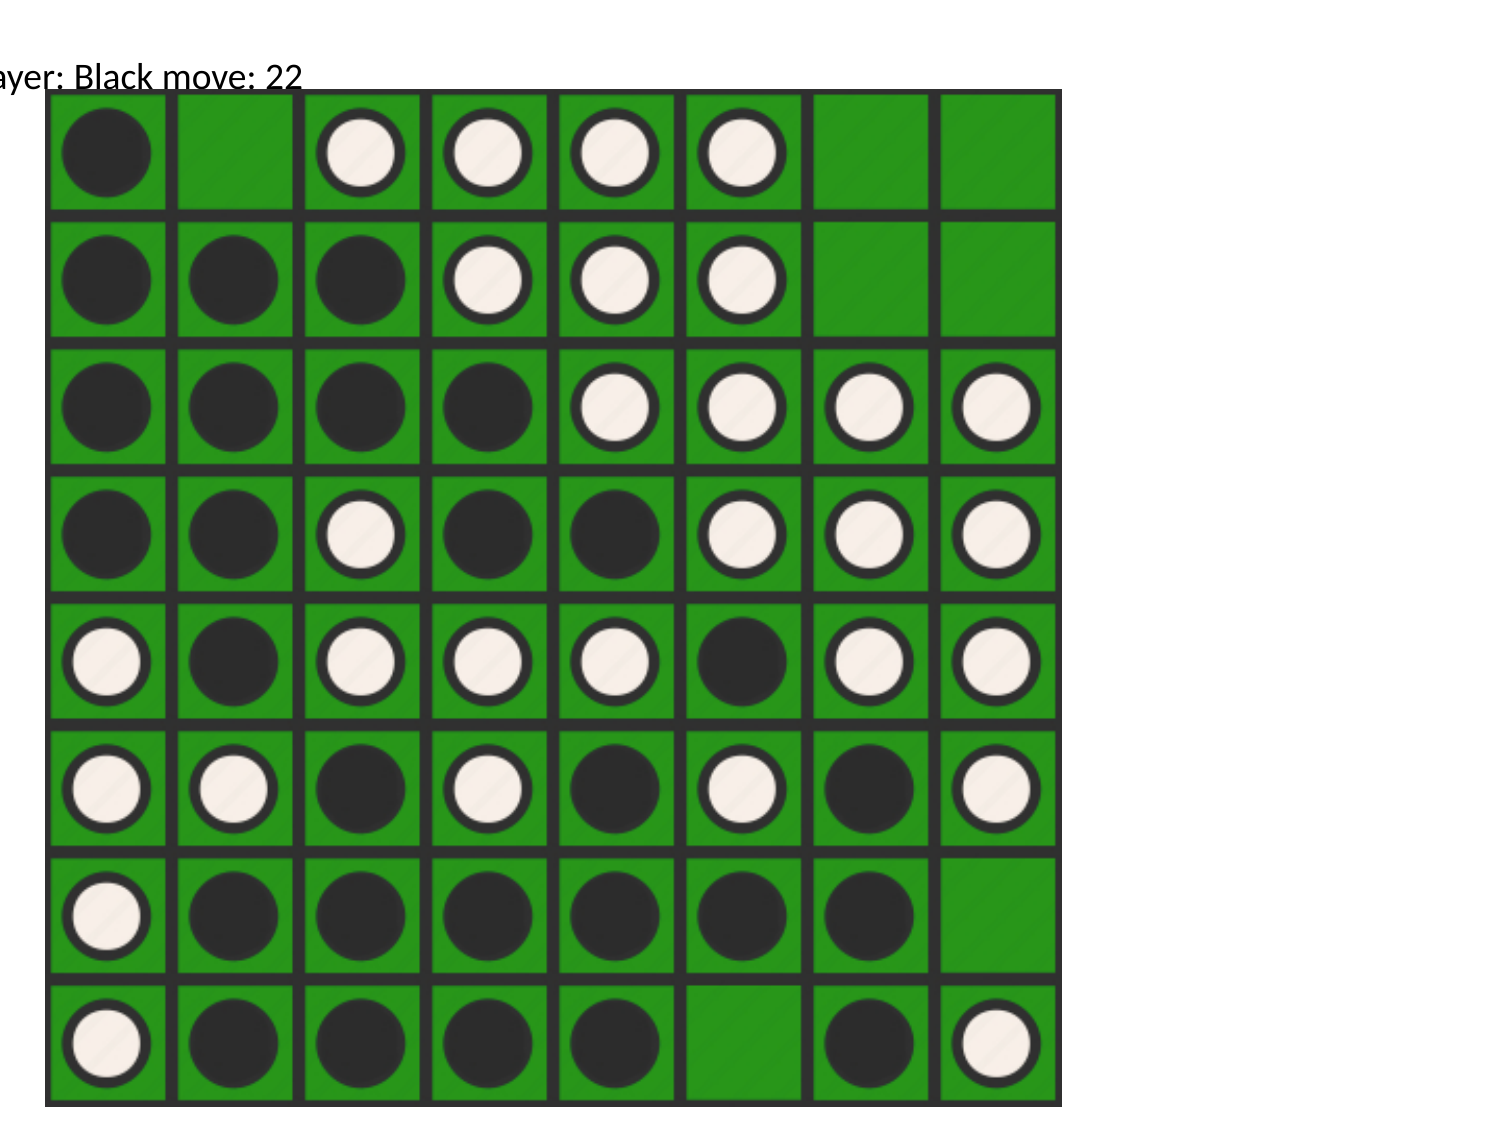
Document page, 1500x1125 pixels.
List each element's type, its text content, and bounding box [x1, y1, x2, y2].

text_box turn: 53 player: Black move: 22 [0, 44, 319, 105]
picture [44, 89, 1062, 1107]
